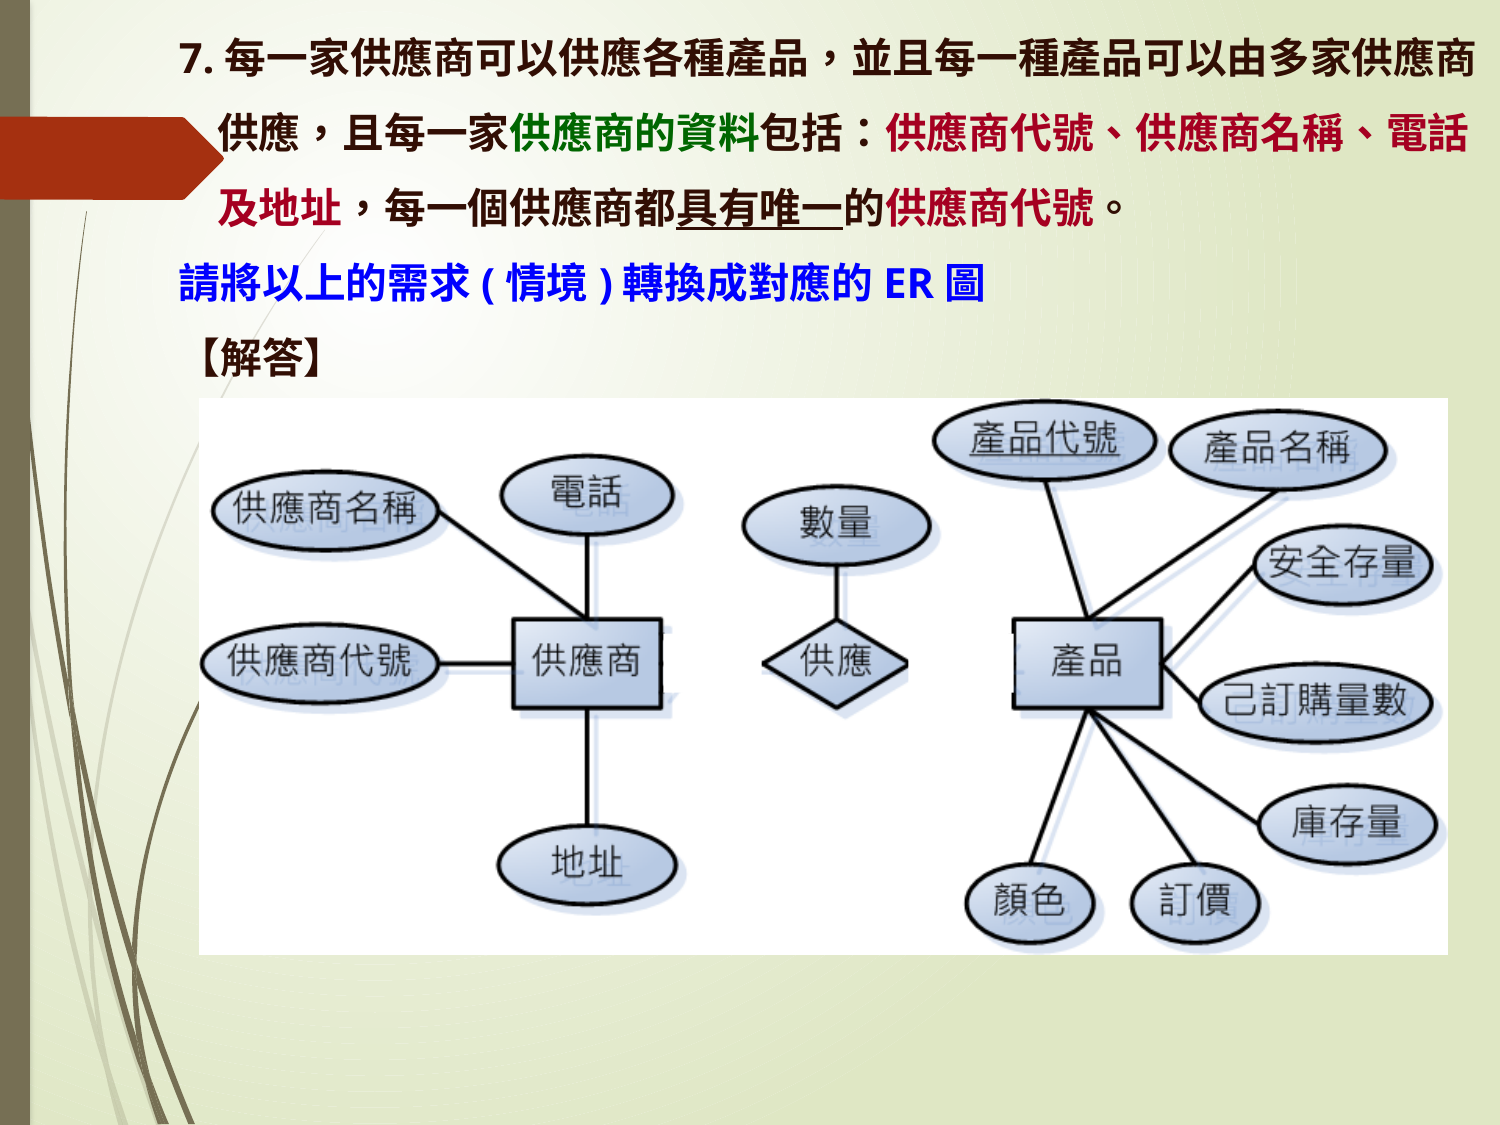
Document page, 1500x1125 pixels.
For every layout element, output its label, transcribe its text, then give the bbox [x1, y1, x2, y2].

text_box 7.每一家供應商可以供應各種產品，並且每一種產品可以由多家供應商 供應，且每一家供應商的資料包括：供應商代號、供應商名稱、電話 及地址，每一個供應商都具有唯一的供應商代號。 請將以上的需求(情境)轉換成對應的ER圖 【解答】 [163, 0, 1500, 465]
picture [198, 398, 1448, 955]
